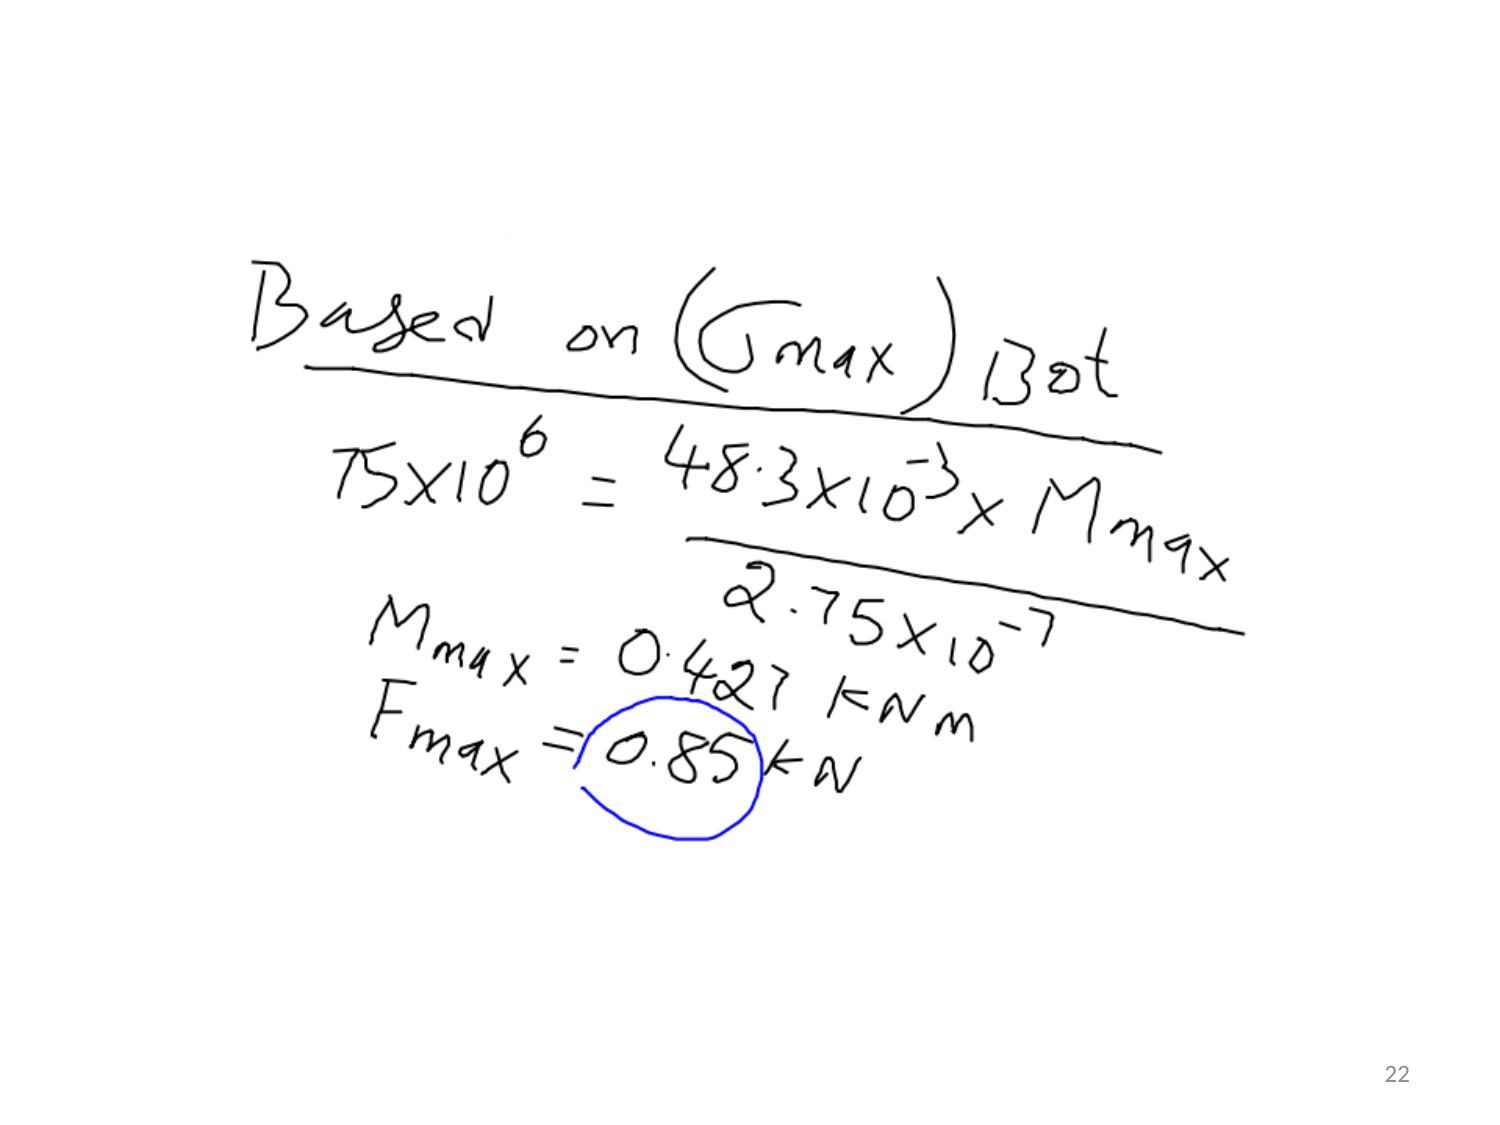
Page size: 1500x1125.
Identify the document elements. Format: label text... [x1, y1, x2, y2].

picture [227, 234, 1273, 890]
slide_number 22 [1074, 1042, 1425, 1103]
